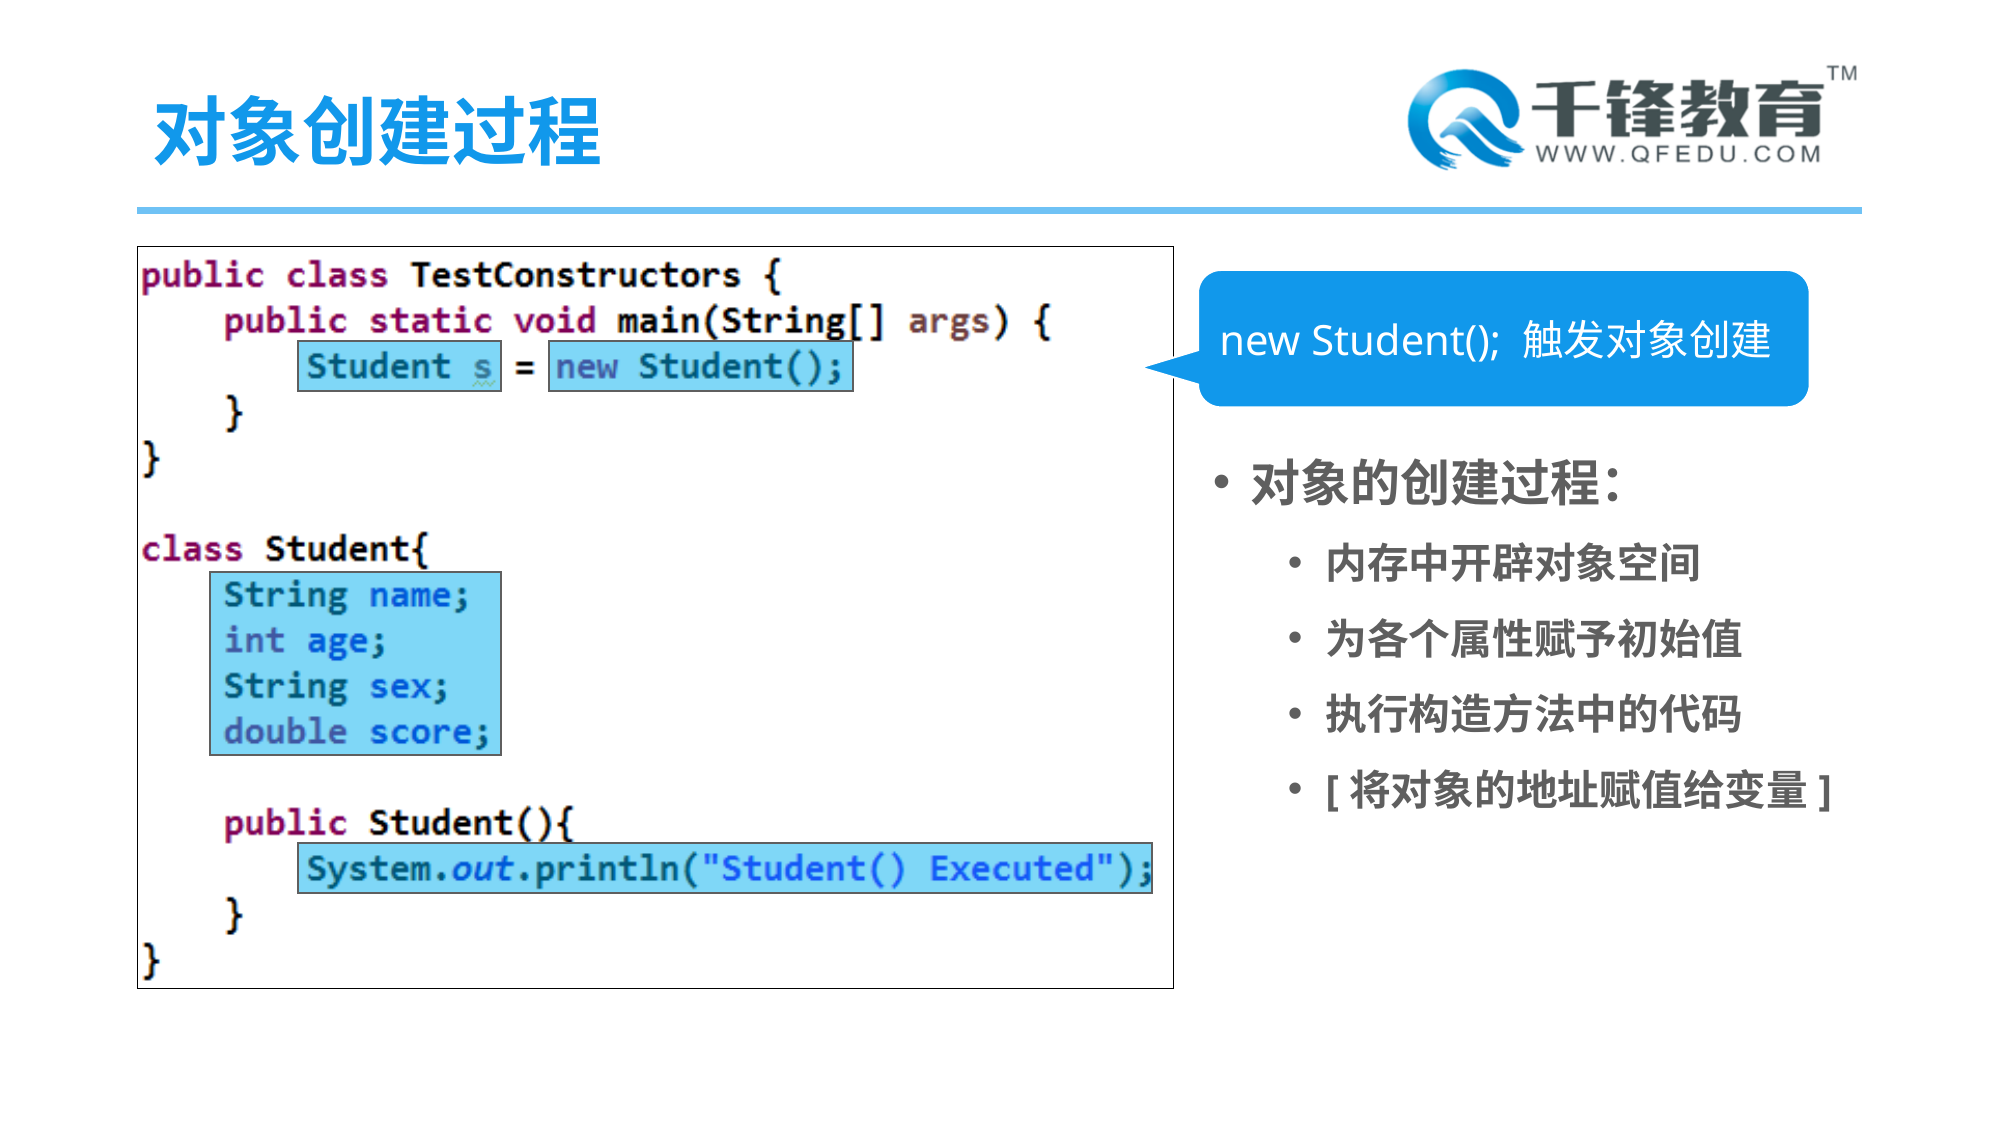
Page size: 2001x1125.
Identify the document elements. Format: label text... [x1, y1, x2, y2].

text_box new Student(); 触发对象创建 [1174, 268, 1811, 409]
picture [137, 246, 1174, 989]
text_box 对象的创建过程： 内存中开辟对象空间 为各个属性赋予初始值 执行构造方法中的代码 [将对象的地址赋值给变量] [1197, 246, 1863, 1023]
title 对象创建过程 [137, 59, 1863, 210]
